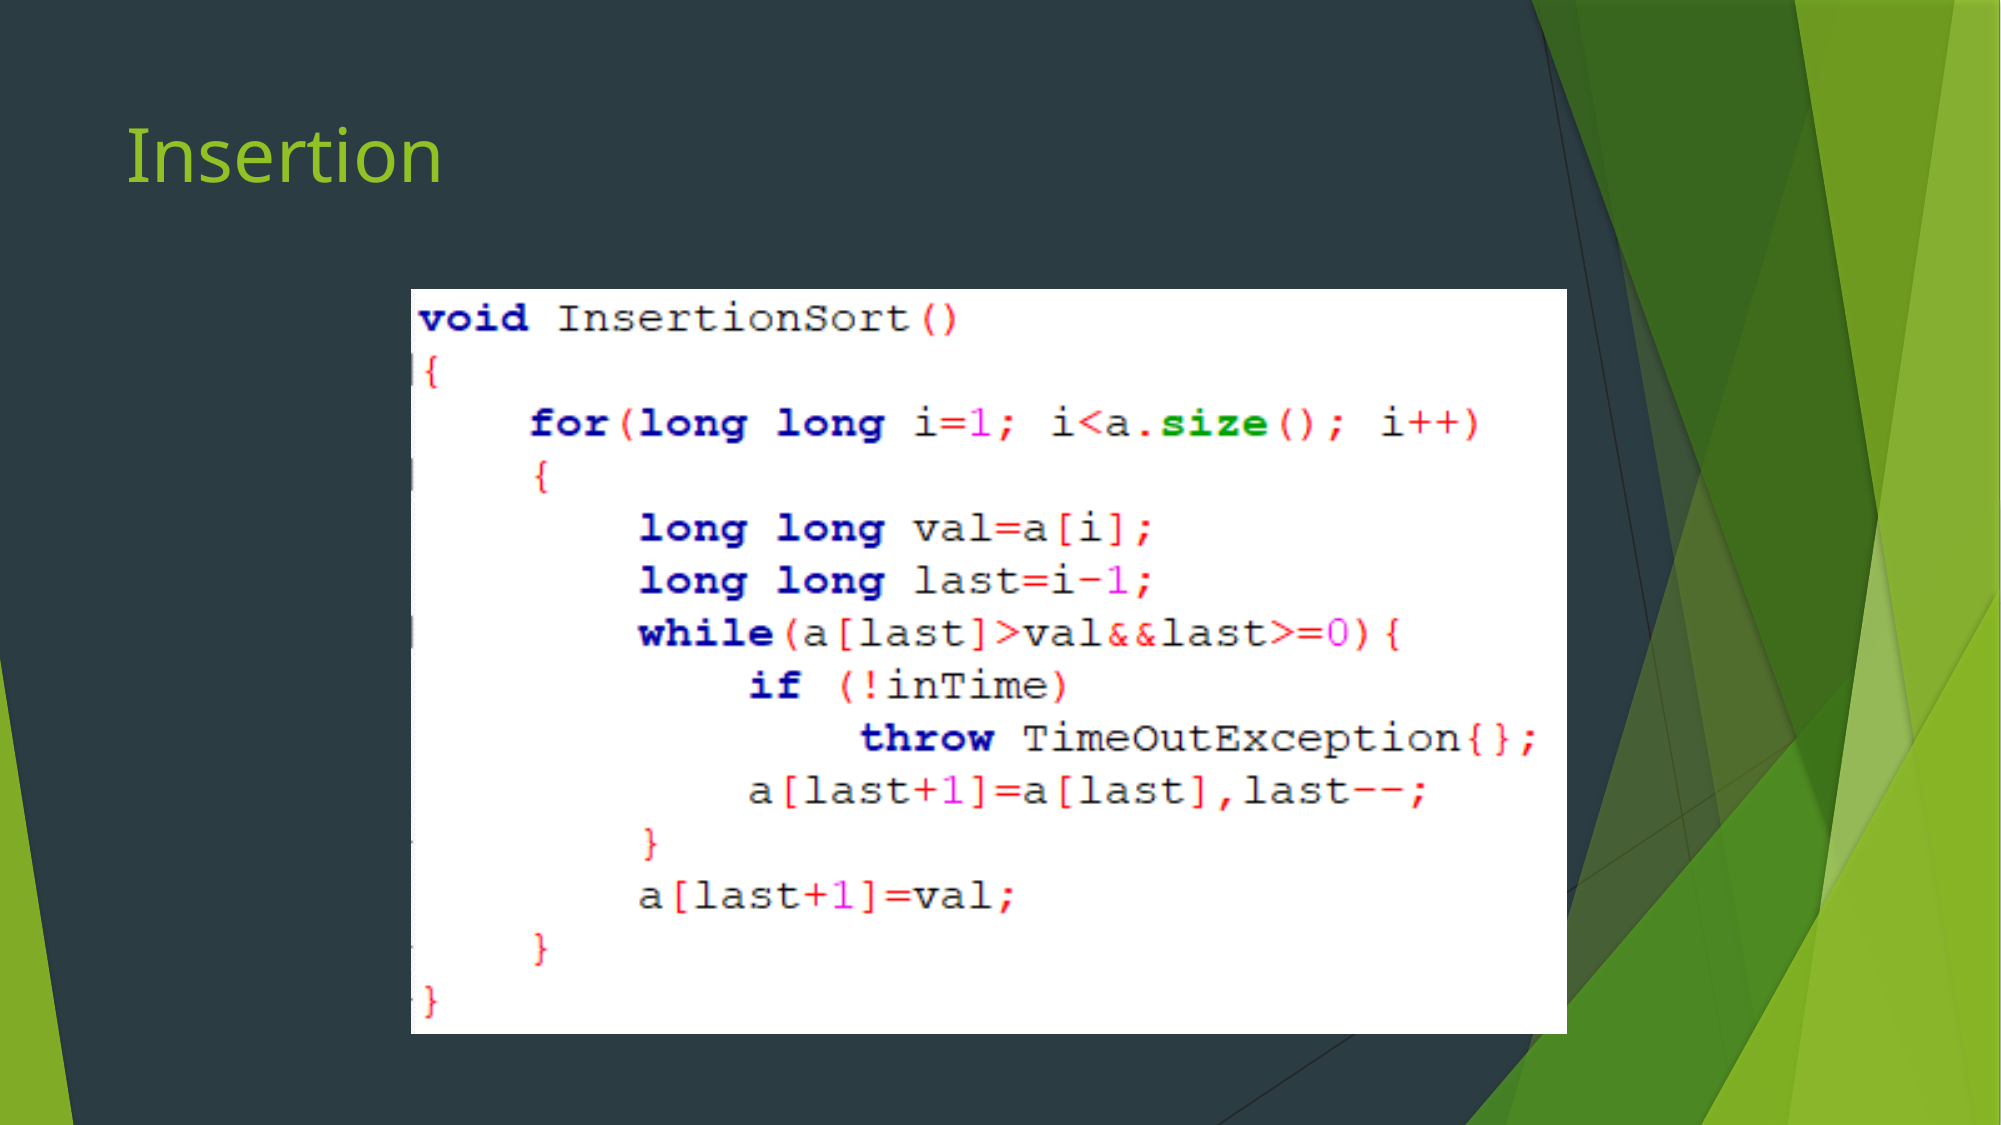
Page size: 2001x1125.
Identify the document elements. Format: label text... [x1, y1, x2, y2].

picture [411, 289, 1568, 1034]
title Insertion [111, 99, 1522, 317]
